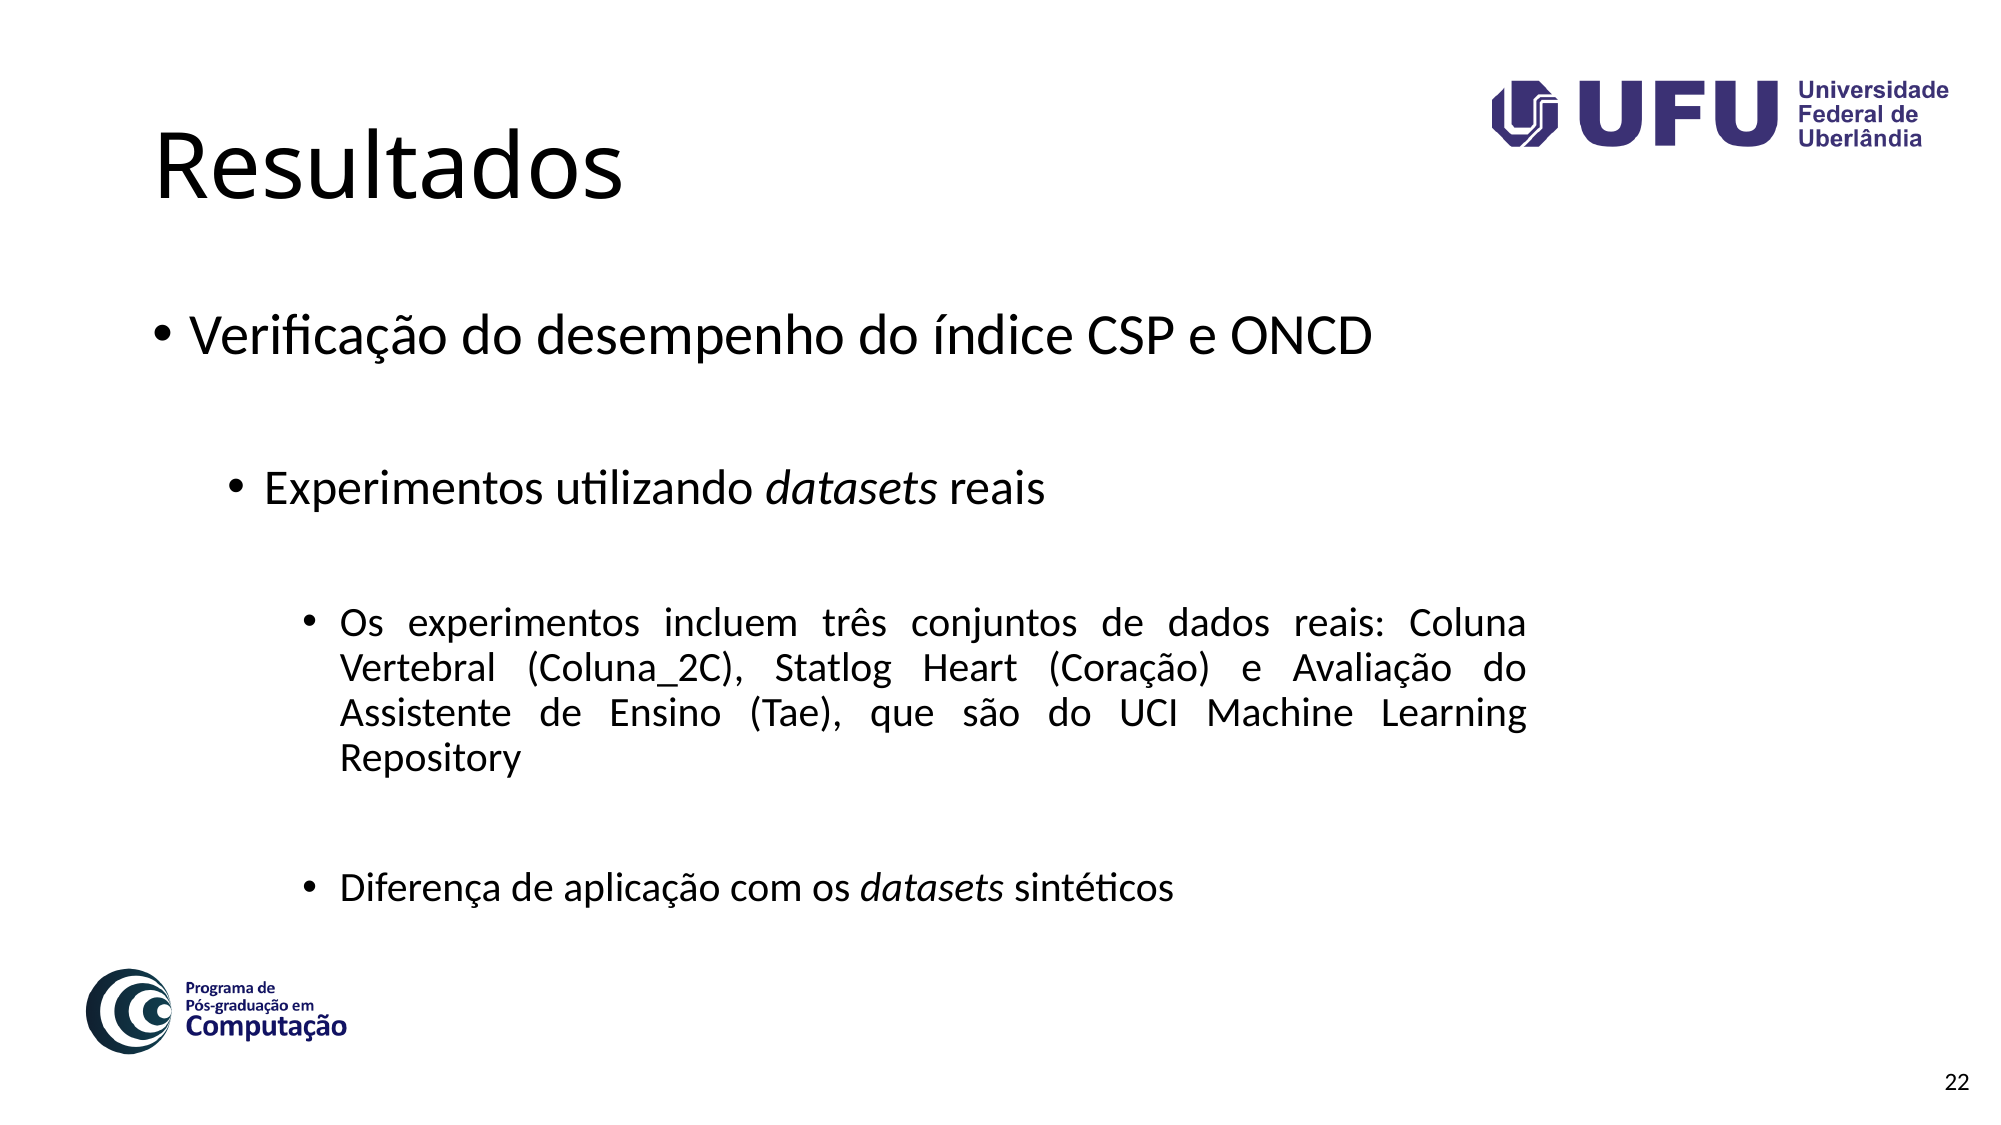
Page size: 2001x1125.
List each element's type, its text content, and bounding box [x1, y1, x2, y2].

picture [42, 951, 496, 1125]
title Resultados [137, 59, 1863, 278]
list Verificação do desempenho do índice CSP e ONCD Experimentos utilizando datasets reais Os experimentos incluem três conjuntos de dados reais: Coluna Vertebral (Coluna_2C), Statlog Heart (Coração) e Avaliação do Assistente de Ensino (Tae), que são do UCI Machine Learning Repository Diferença de aplicação com os datasets sintéticos [137, 297, 1543, 1012]
picture [1440, 0, 2000, 228]
text_box 22 [1920, 1040, 1994, 1121]
